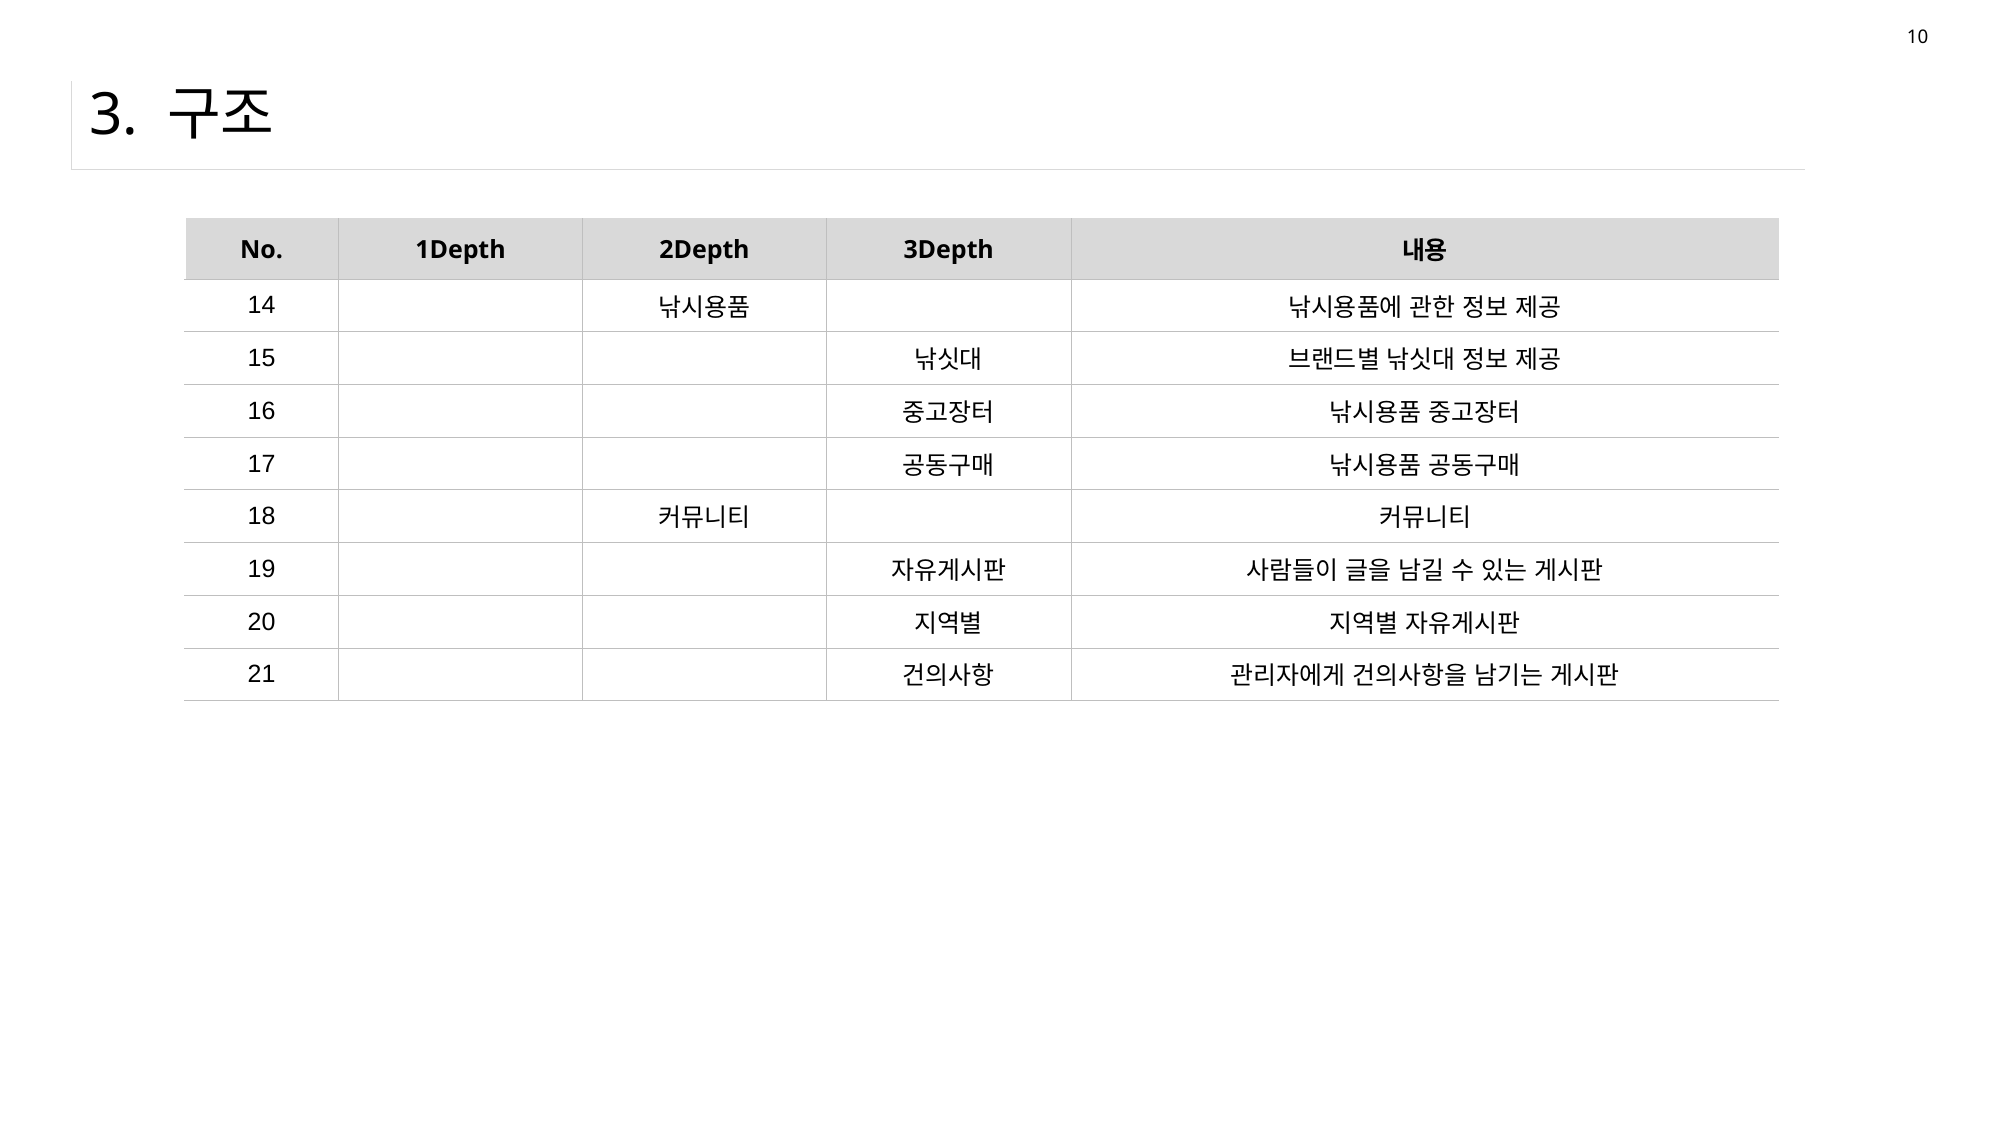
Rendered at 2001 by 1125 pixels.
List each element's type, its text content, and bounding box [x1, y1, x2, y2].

table_cell 건의사항 [827, 649, 1071, 700]
table_cell [339, 280, 582, 331]
table_header 3Depth [827, 218, 1071, 279]
table_cell 지역별 자유게시판 [1072, 596, 1779, 648]
table_cell 낚시용품 중고장터 [1072, 385, 1779, 437]
table_cell 21 [186, 649, 338, 700]
table_cell [339, 596, 582, 648]
table_header 내용 [1072, 218, 1779, 279]
table_cell [583, 438, 826, 489]
table_cell 사람들이 글을 남길 수 있는 게시판 [1072, 543, 1779, 595]
table_header 2Depth [583, 218, 826, 279]
table_cell 커뮤니티 [1072, 490, 1779, 542]
table_cell 커뮤니티 [583, 490, 826, 542]
table_cell 낚시용품 공동구매 [1072, 438, 1779, 489]
table_header 1Depth [339, 218, 582, 279]
table_cell 자유게시판 [827, 543, 1071, 595]
table_cell 15 [186, 332, 338, 384]
table_header No. [186, 218, 338, 279]
table_cell [339, 490, 582, 542]
text_box 10 [1892, 17, 2000, 58]
table_cell [583, 332, 826, 384]
table_cell [583, 596, 826, 648]
table_cell [339, 438, 582, 489]
table_cell 19 [186, 543, 338, 595]
table_cell [339, 385, 582, 437]
table_cell 낚싯대 [827, 332, 1071, 384]
table_cell [339, 543, 582, 595]
table_cell 20 [186, 596, 338, 648]
table_cell 14 [186, 280, 338, 331]
table_cell 낚시용품 [583, 280, 826, 331]
table_cell [583, 385, 826, 437]
table_cell 중고장터 [827, 385, 1071, 437]
table_cell 18 [186, 490, 338, 542]
title 3. 구조 [74, 61, 1949, 162]
table_cell [583, 649, 826, 700]
table_cell 지역별 [827, 596, 1071, 648]
table_cell [827, 490, 1071, 542]
table_cell 낚시용품에 관한 정보 제공 [1072, 280, 1779, 331]
table_cell [339, 649, 582, 700]
table_cell 브랜드별 낚싯대 정보 제공 [1072, 332, 1779, 384]
table_cell [583, 543, 826, 595]
table_cell 16 [186, 385, 338, 437]
table_cell [339, 332, 582, 384]
table_cell 공동구매 [827, 438, 1071, 489]
table_cell 관리자에게 건의사항을 남기는 게시판 [1072, 649, 1779, 700]
table_cell [827, 280, 1071, 331]
table_cell 17 [186, 438, 338, 489]
